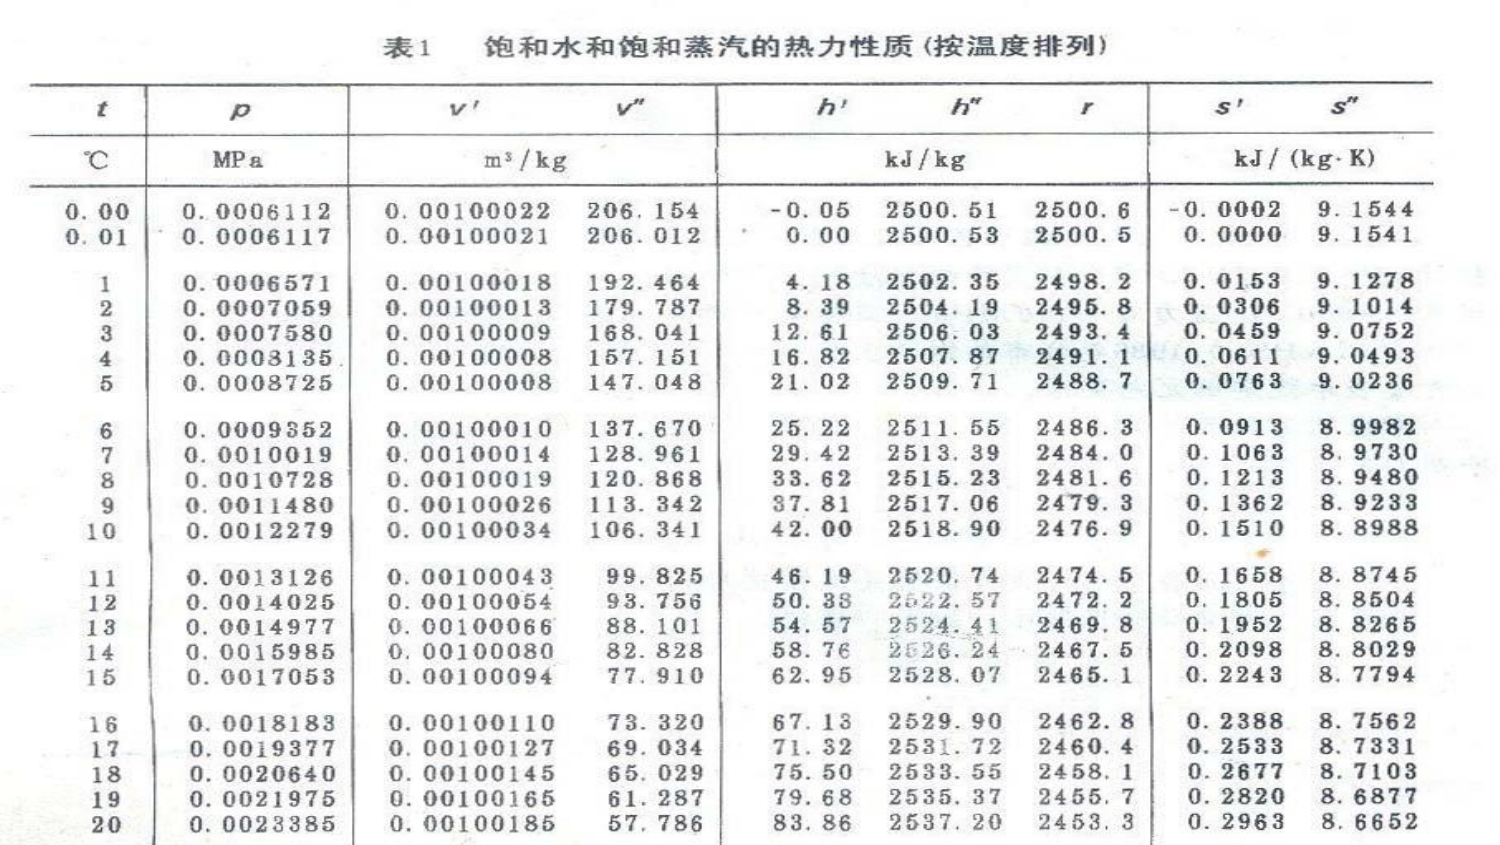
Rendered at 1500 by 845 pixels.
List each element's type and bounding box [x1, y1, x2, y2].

list [0, 0, 1500, 845]
